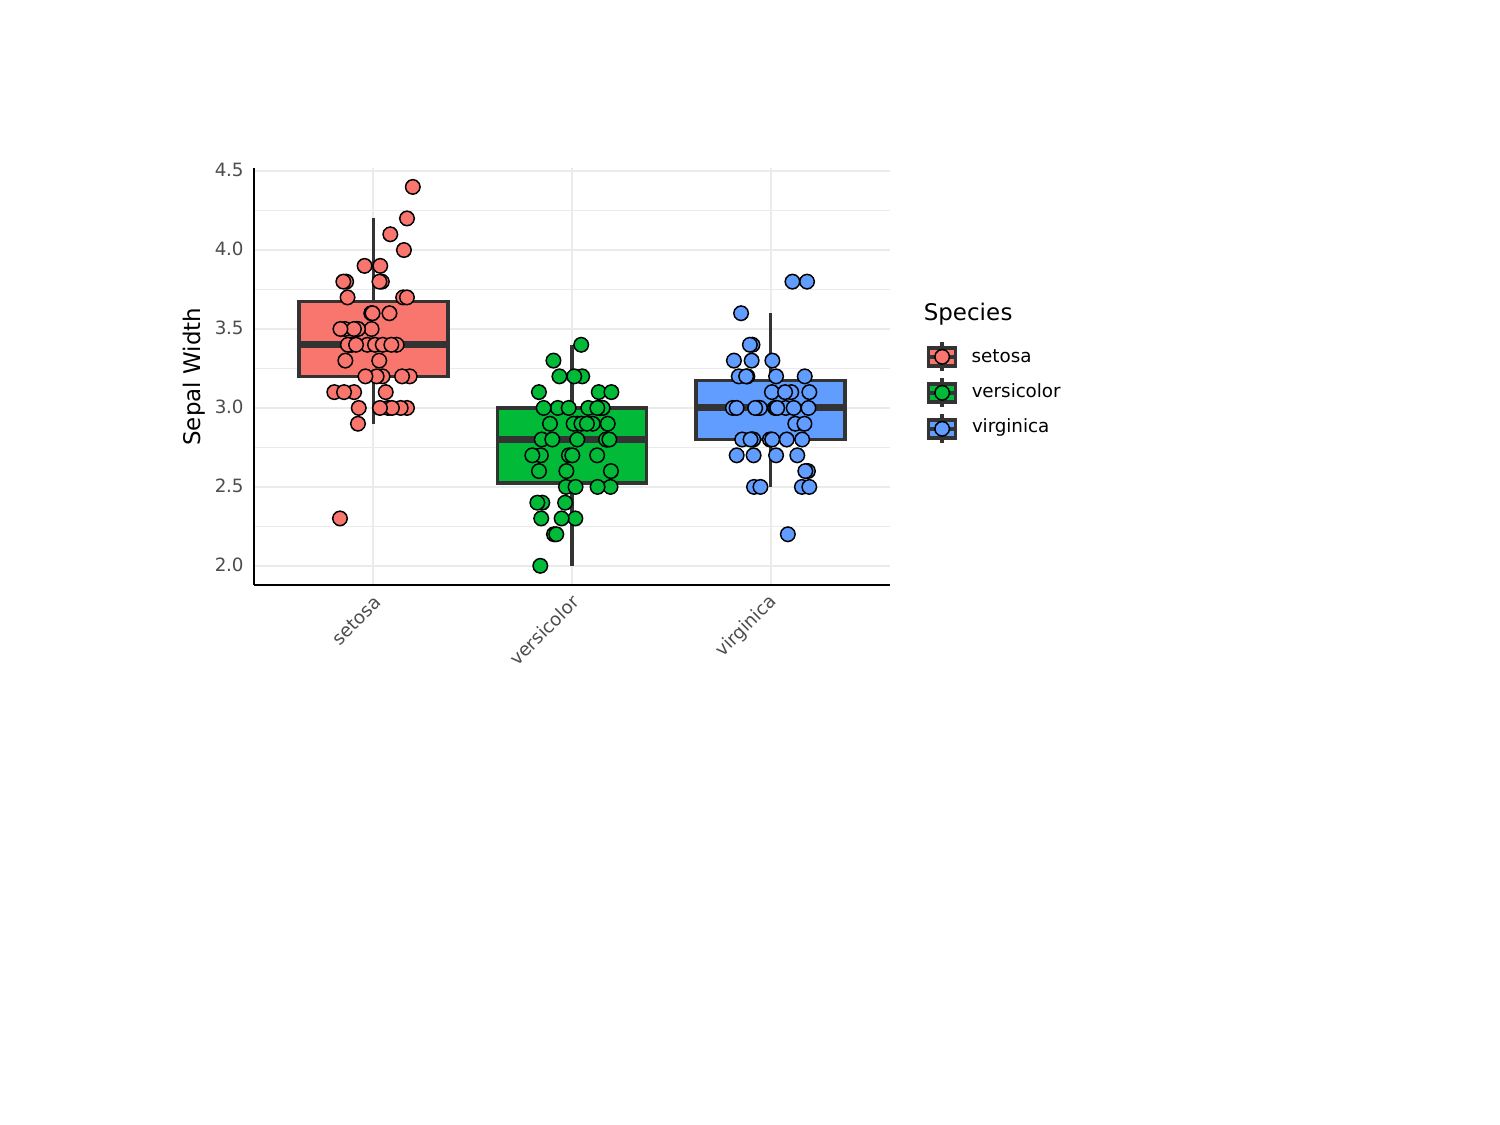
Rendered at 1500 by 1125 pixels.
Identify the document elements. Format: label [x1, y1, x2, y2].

text_box [149, 149, 1111, 683]
